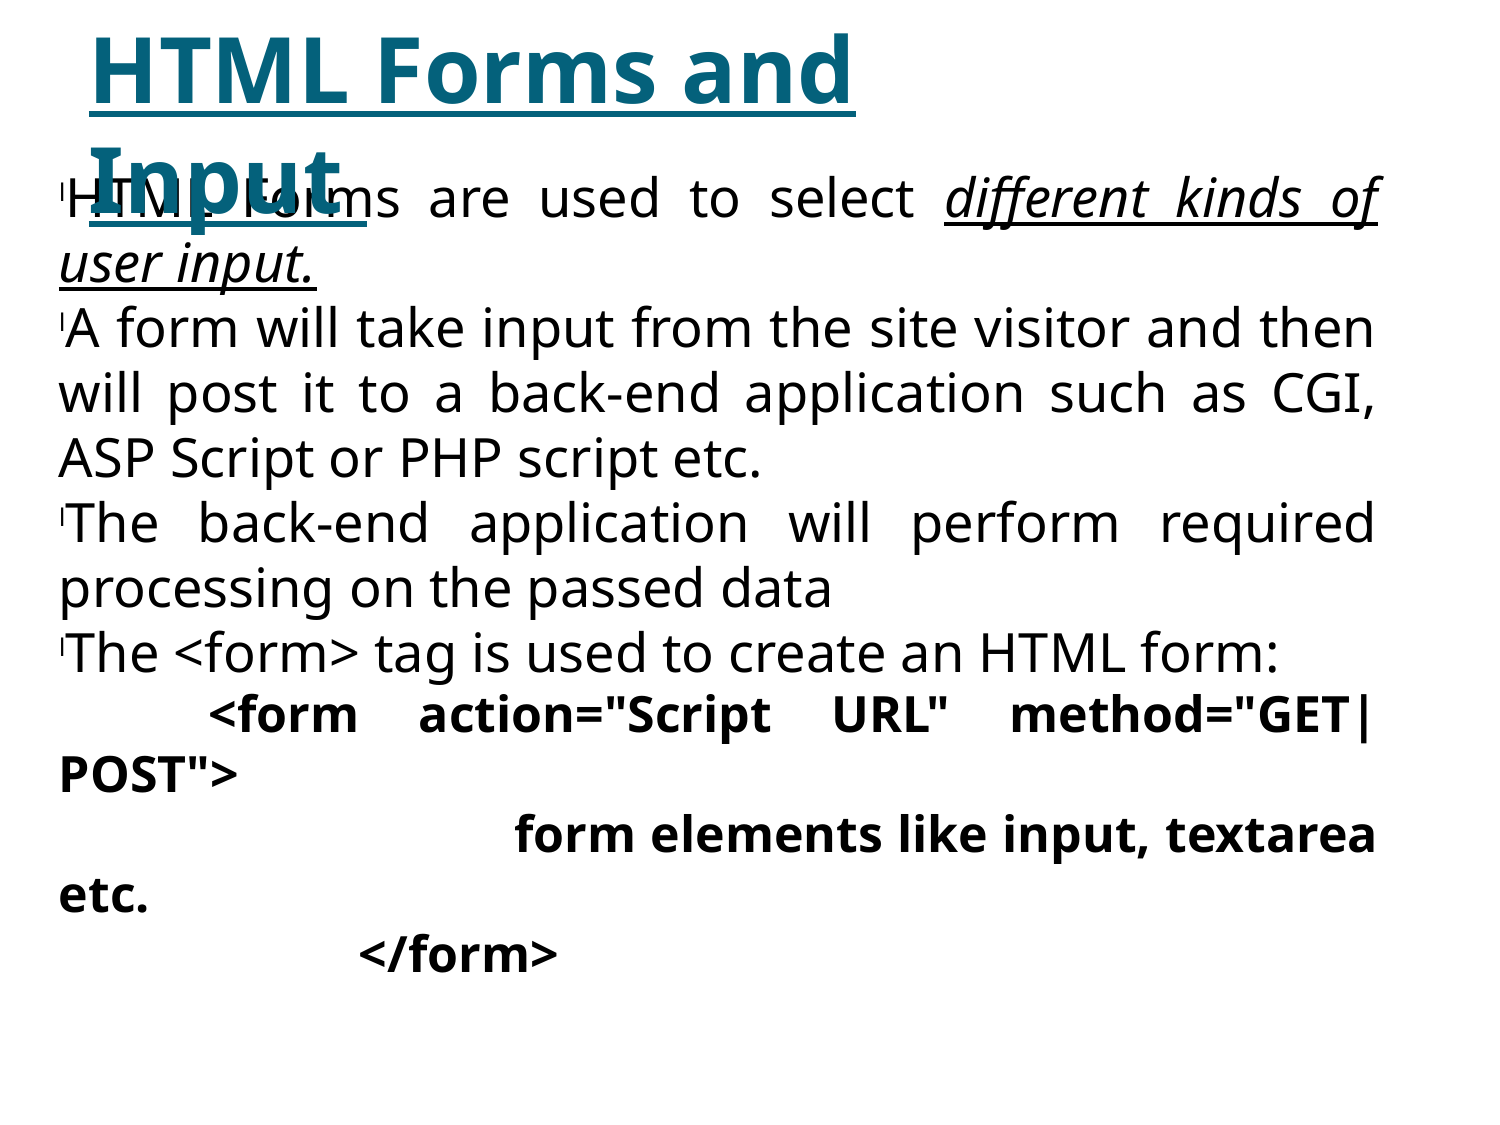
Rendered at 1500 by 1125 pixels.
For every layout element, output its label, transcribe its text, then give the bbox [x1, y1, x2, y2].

text_box [74, 115, 1424, 303]
text_box HTML Forms are used to select different kinds of user input. A form will take input from the site visitor and then will post it to a back-end application such as CGI, ASP Script or PHP script etc. The back-end application will perform required processing on the passed data The <form> tag is used to create an HTML form: <form action="Script URL" method="GET|POST"> form elements like input, textarea etc. </form> [44, 155, 1393, 1016]
text_box HTML Forms and Input [74, 4, 1122, 130]
